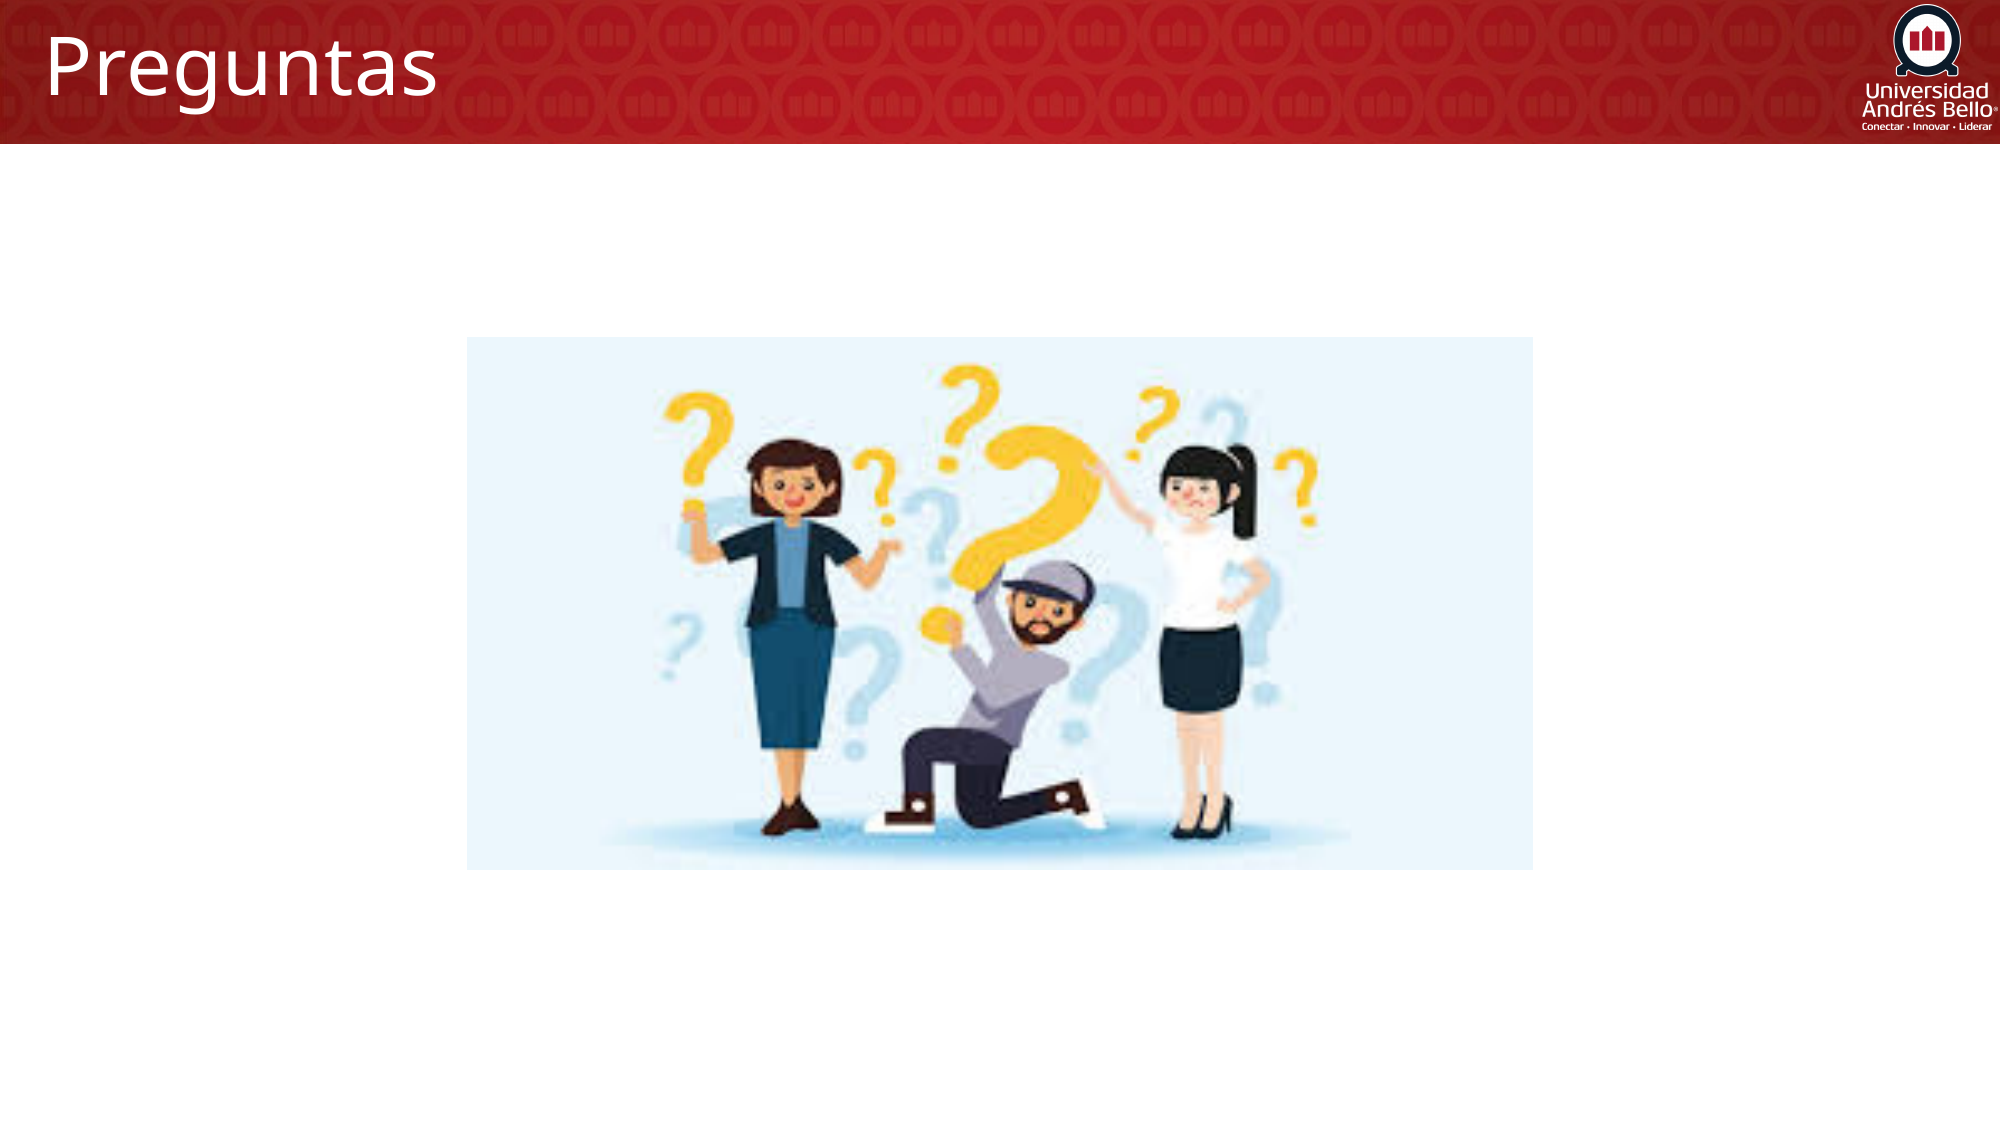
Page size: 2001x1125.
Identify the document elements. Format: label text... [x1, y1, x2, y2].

picture [467, 337, 1533, 871]
picture [0, 0, 2000, 144]
text_box Preguntas [41, 12, 728, 112]
